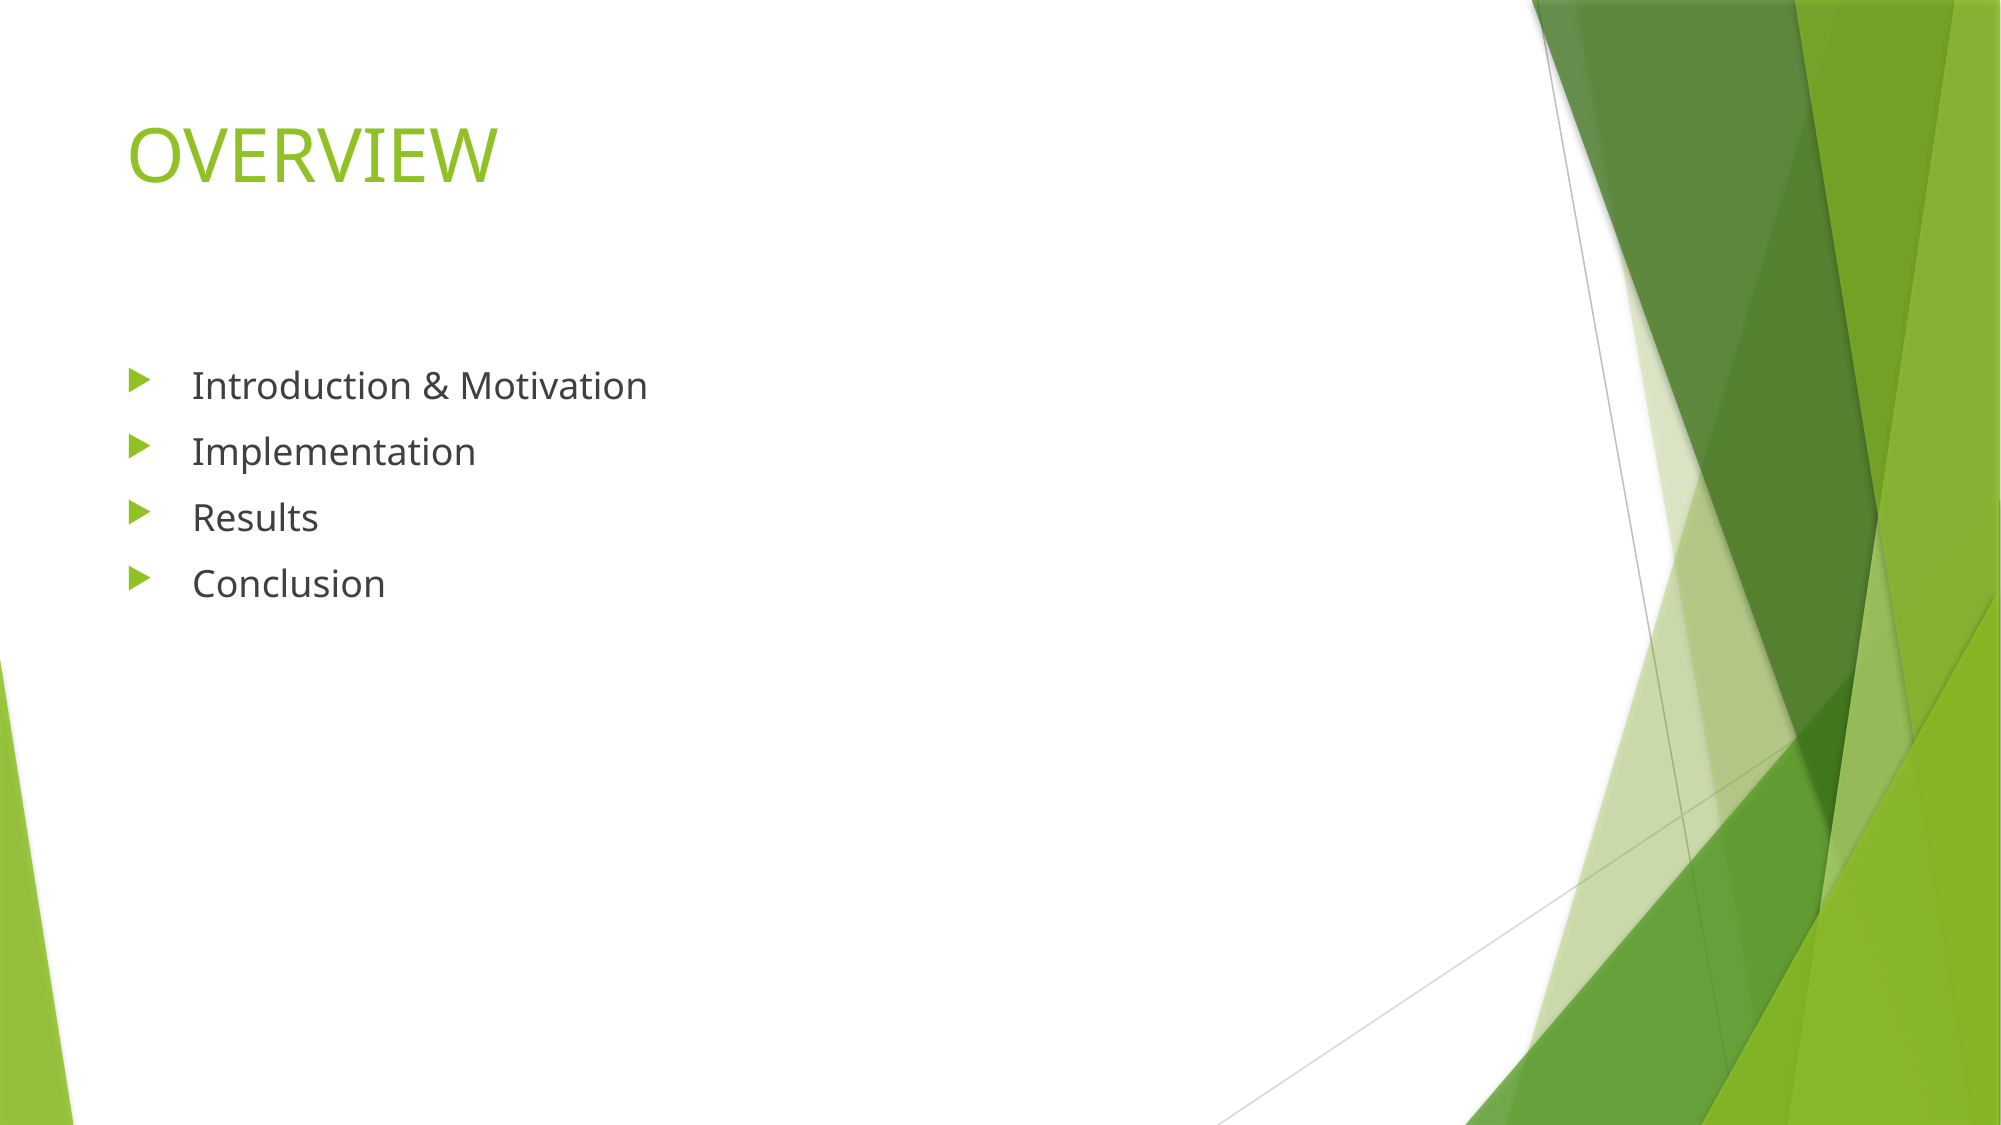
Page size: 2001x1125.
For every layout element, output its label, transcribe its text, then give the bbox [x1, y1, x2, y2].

title OVERVIEW [111, 99, 1522, 317]
list Introduction & Motivation Implementation Results Conclusion [111, 354, 1522, 992]
